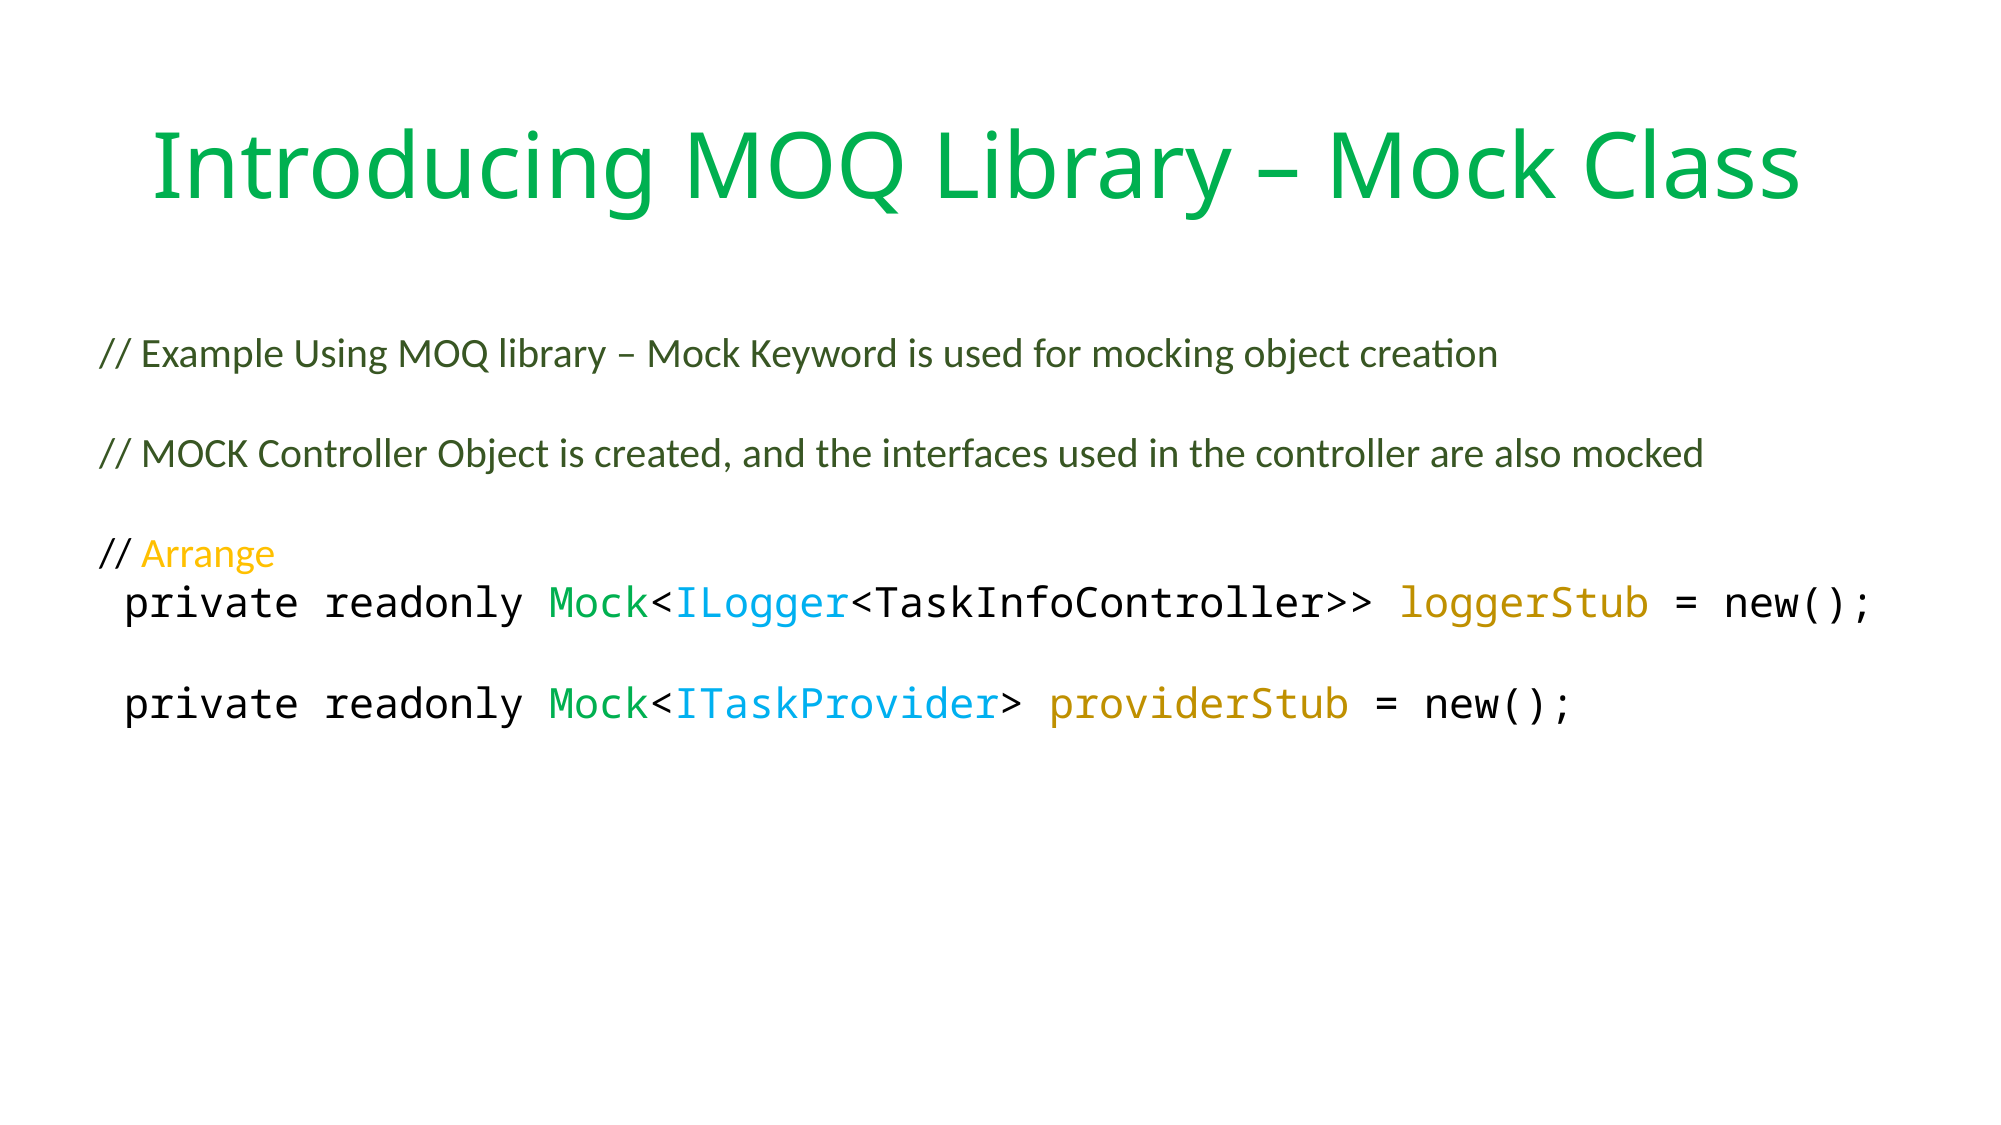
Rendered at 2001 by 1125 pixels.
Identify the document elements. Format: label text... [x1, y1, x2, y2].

text_box // Example Using MOQ library – Mock Keyword is used for mocking object creation // MOCK Controller Object is created, and the interfaces used in the controller are also mocked // Arrange private readonly Mock<ILogger<TaskInfoController>> loggerStub = new(); private readonly Mock<ITaskProvider> providerStub = new(); [84, 318, 1902, 734]
title Introducing MOQ Library – Mock Class [137, 59, 1863, 278]
